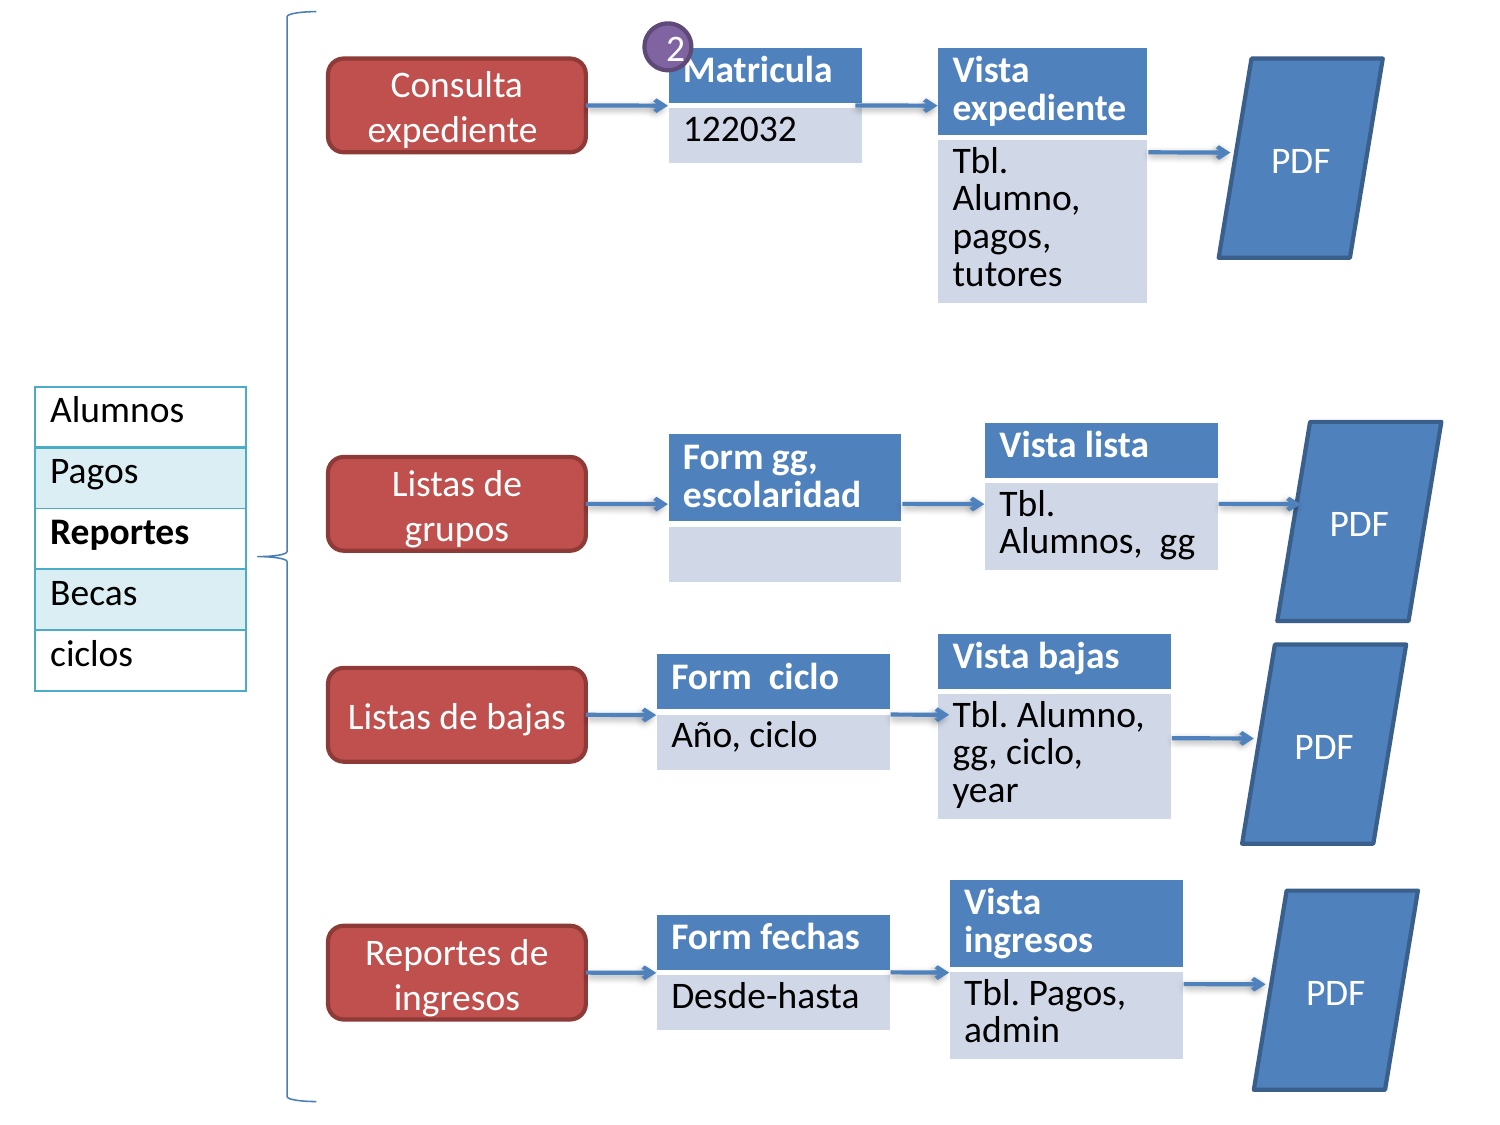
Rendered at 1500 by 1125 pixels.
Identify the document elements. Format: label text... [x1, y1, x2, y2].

table_cell 122032 [669, 108, 862, 163]
table_cell ciclos [36, 631, 245, 690]
table_cell Año, ciclo [657, 715, 890, 770]
table_cell Pagos [36, 449, 245, 508]
text_box Reportes de ingresos [325, 923, 588, 1022]
table_header Vista lista [985, 423, 1218, 478]
text_box PDF [1216, 56, 1385, 260]
table_header Vista expediente [938, 48, 1147, 135]
table_cell Tbl. Alumno, pagos, tutores [938, 140, 1147, 303]
table_cell Reportes [36, 509, 245, 568]
table_header Form ciclo [657, 654, 890, 709]
table_header Vista bajas [938, 634, 1171, 689]
table_header Alumnos [36, 388, 245, 446]
table_header Form gg, escolaridad [669, 434, 901, 521]
table_header Matricula [669, 48, 862, 103]
table_cell Desde-hasta [657, 975, 890, 1030]
text_box Listas de grupos [325, 454, 588, 553]
table_cell Tbl. Pagos, admin [950, 972, 1183, 1059]
table_cell Tbl. Alumnos, gg [985, 483, 1218, 570]
text_box PDF [1275, 419, 1444, 624]
text_box [257, 10, 317, 1103]
table_cell Tbl. Alumno, gg, ciclo, year [938, 694, 1171, 819]
table_header Form fechas [657, 915, 890, 970]
table_cell Becas [36, 570, 245, 629]
table_header Vista ingresos [950, 880, 1183, 967]
text_box 2 [642, 21, 694, 73]
text_box PDF [1251, 888, 1420, 1092]
text_box Listas de bajas [325, 665, 588, 764]
table_cell [669, 527, 901, 582]
text_box PDF [1240, 642, 1409, 846]
text_box Consulta expediente [325, 56, 588, 155]
